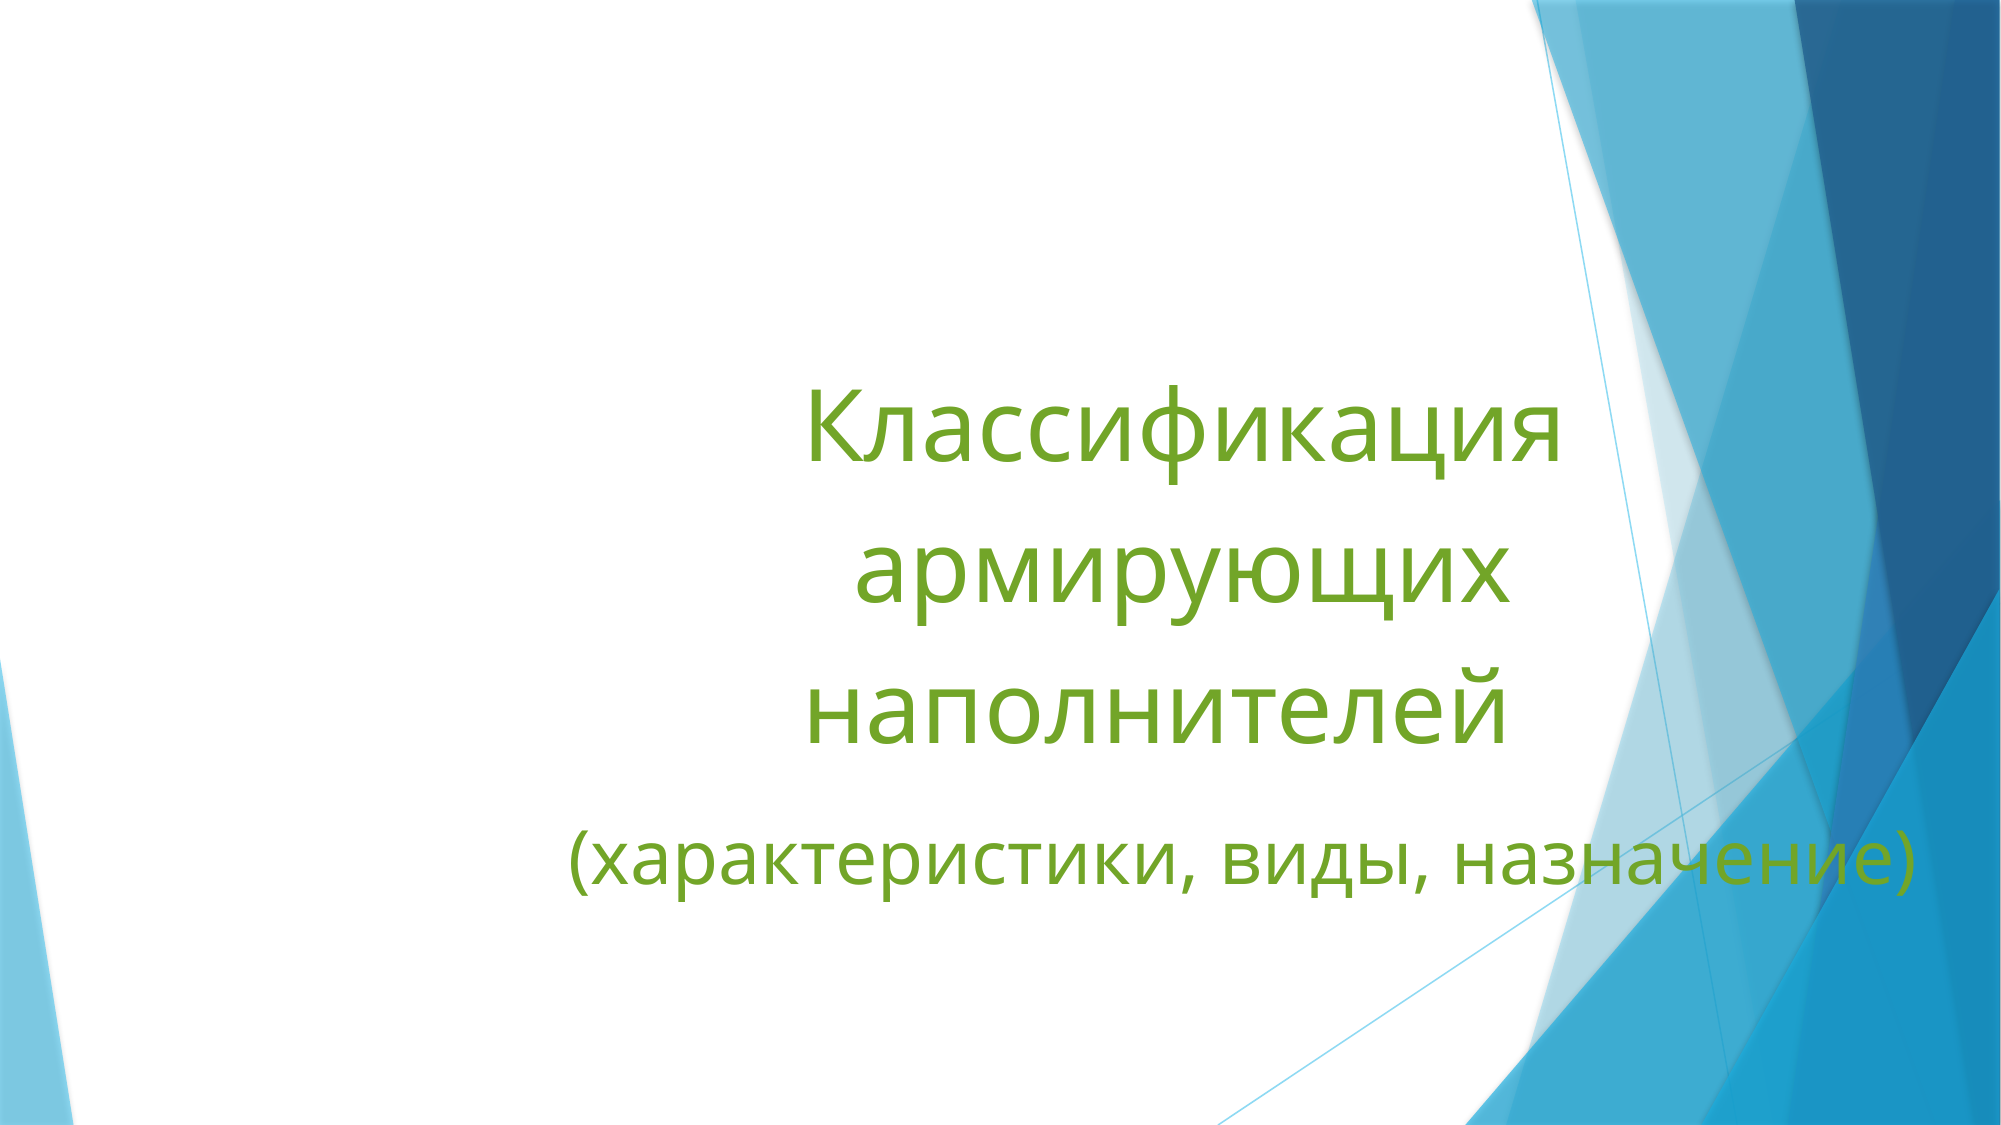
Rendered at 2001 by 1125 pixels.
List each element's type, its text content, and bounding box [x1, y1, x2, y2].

list Классификация армирующих наполнителей (характеристики, виды, назначение) [111, 354, 1969, 1041]
